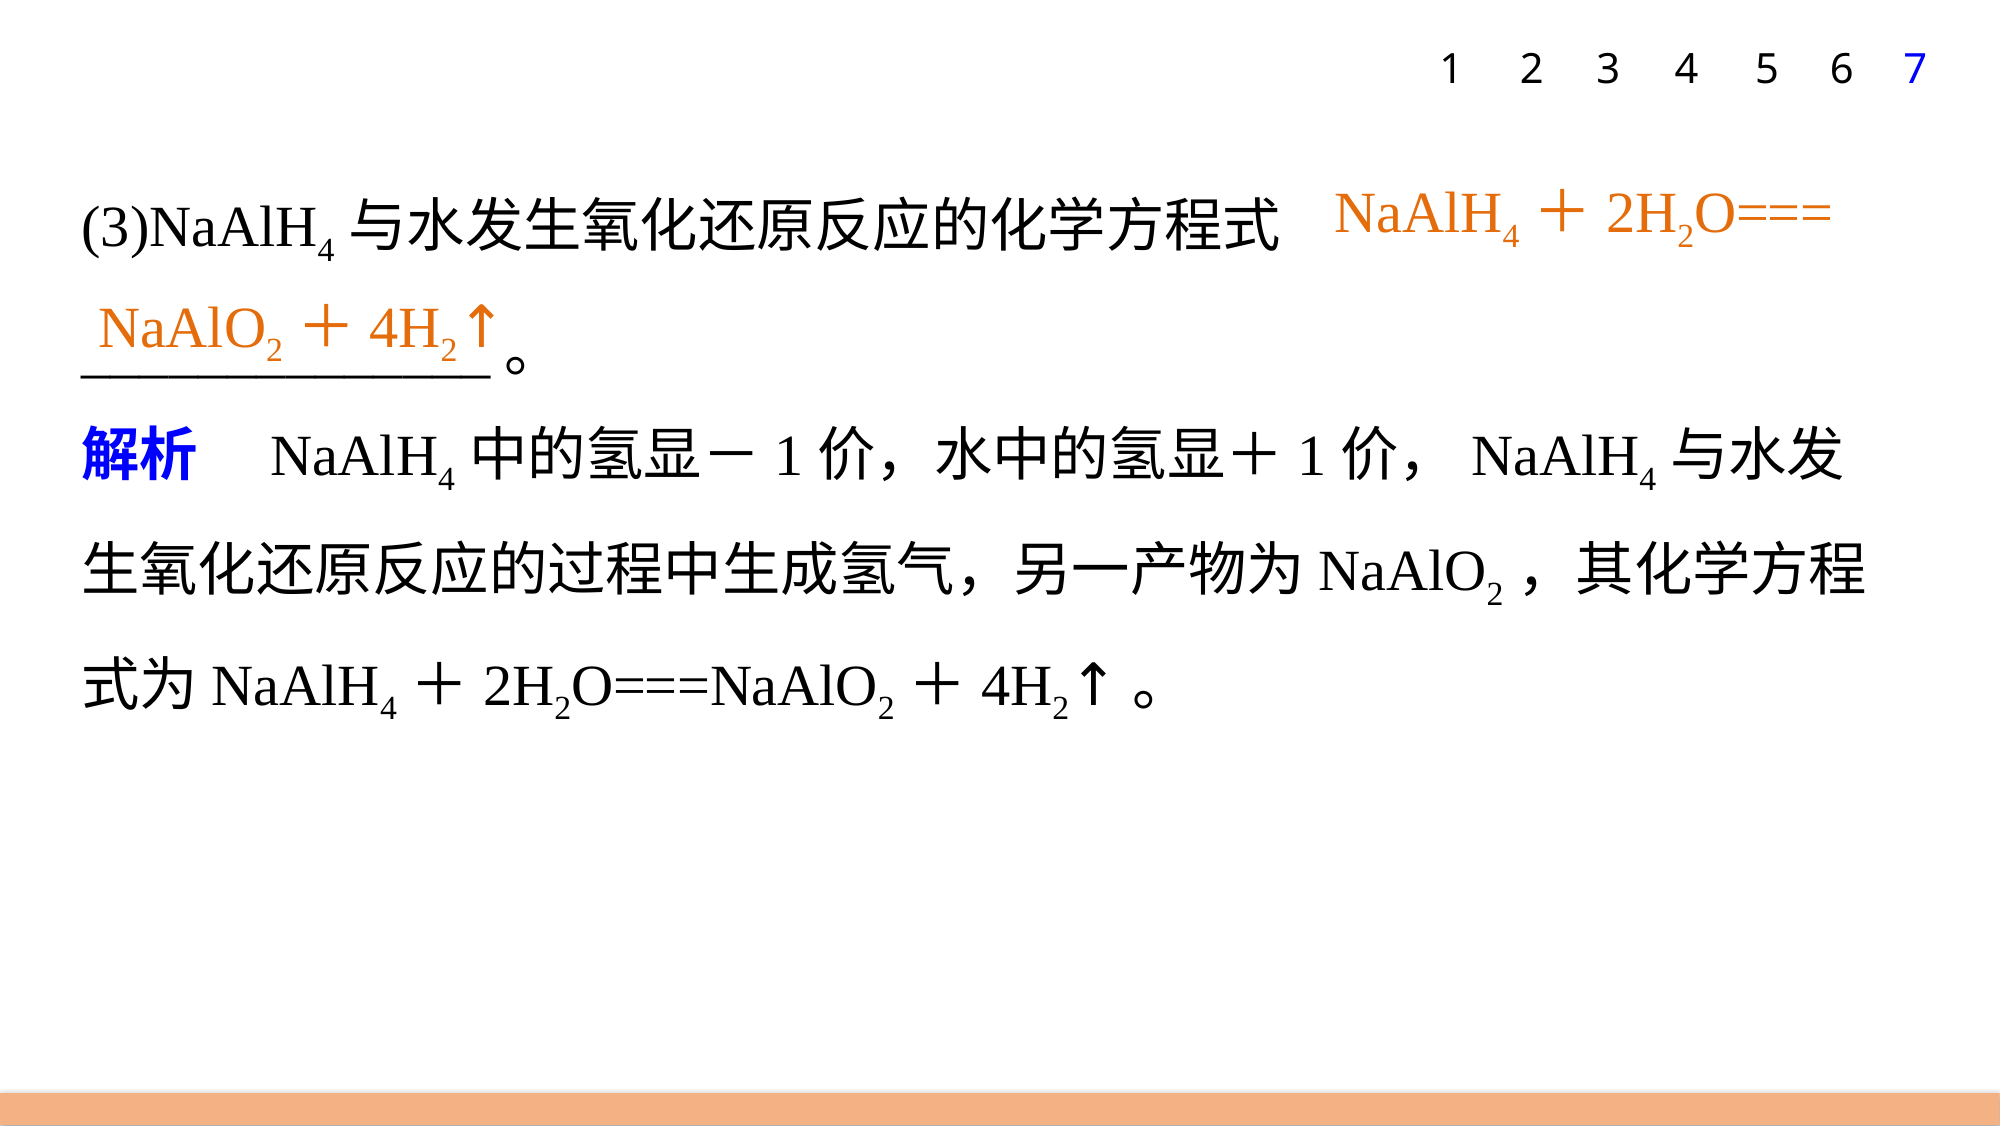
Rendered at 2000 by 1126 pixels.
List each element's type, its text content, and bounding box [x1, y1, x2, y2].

text_box 7 [1884, 19, 1946, 114]
text_box 3 [1579, 19, 1637, 114]
text_box (3)NaAlH4与水发生氧化还原反应的化学方程式 ______________。 解析 NaAlH4中的氢显－1价，水中的氢显＋1价，NaAlH4与水发生氧化还原反应的过程中生成氢气，另一产物为NaAlO2，其化学方程式为NaAlH4＋2H2O===NaAlO2＋4H2↑。 [66, 146, 1902, 734]
text_box 4 [1654, 19, 1720, 114]
text_box 5 [1736, 19, 1798, 114]
text_box NaAlO2＋4H2↑ [83, 281, 522, 376]
text_box 6 [1811, 19, 1873, 114]
text_box [0, 1092, 2000, 1126]
text_box 1 [1418, 19, 1484, 114]
text_box 2 [1501, 19, 1563, 114]
text_box NaAlH4＋2H2O=== [1320, 167, 1848, 262]
